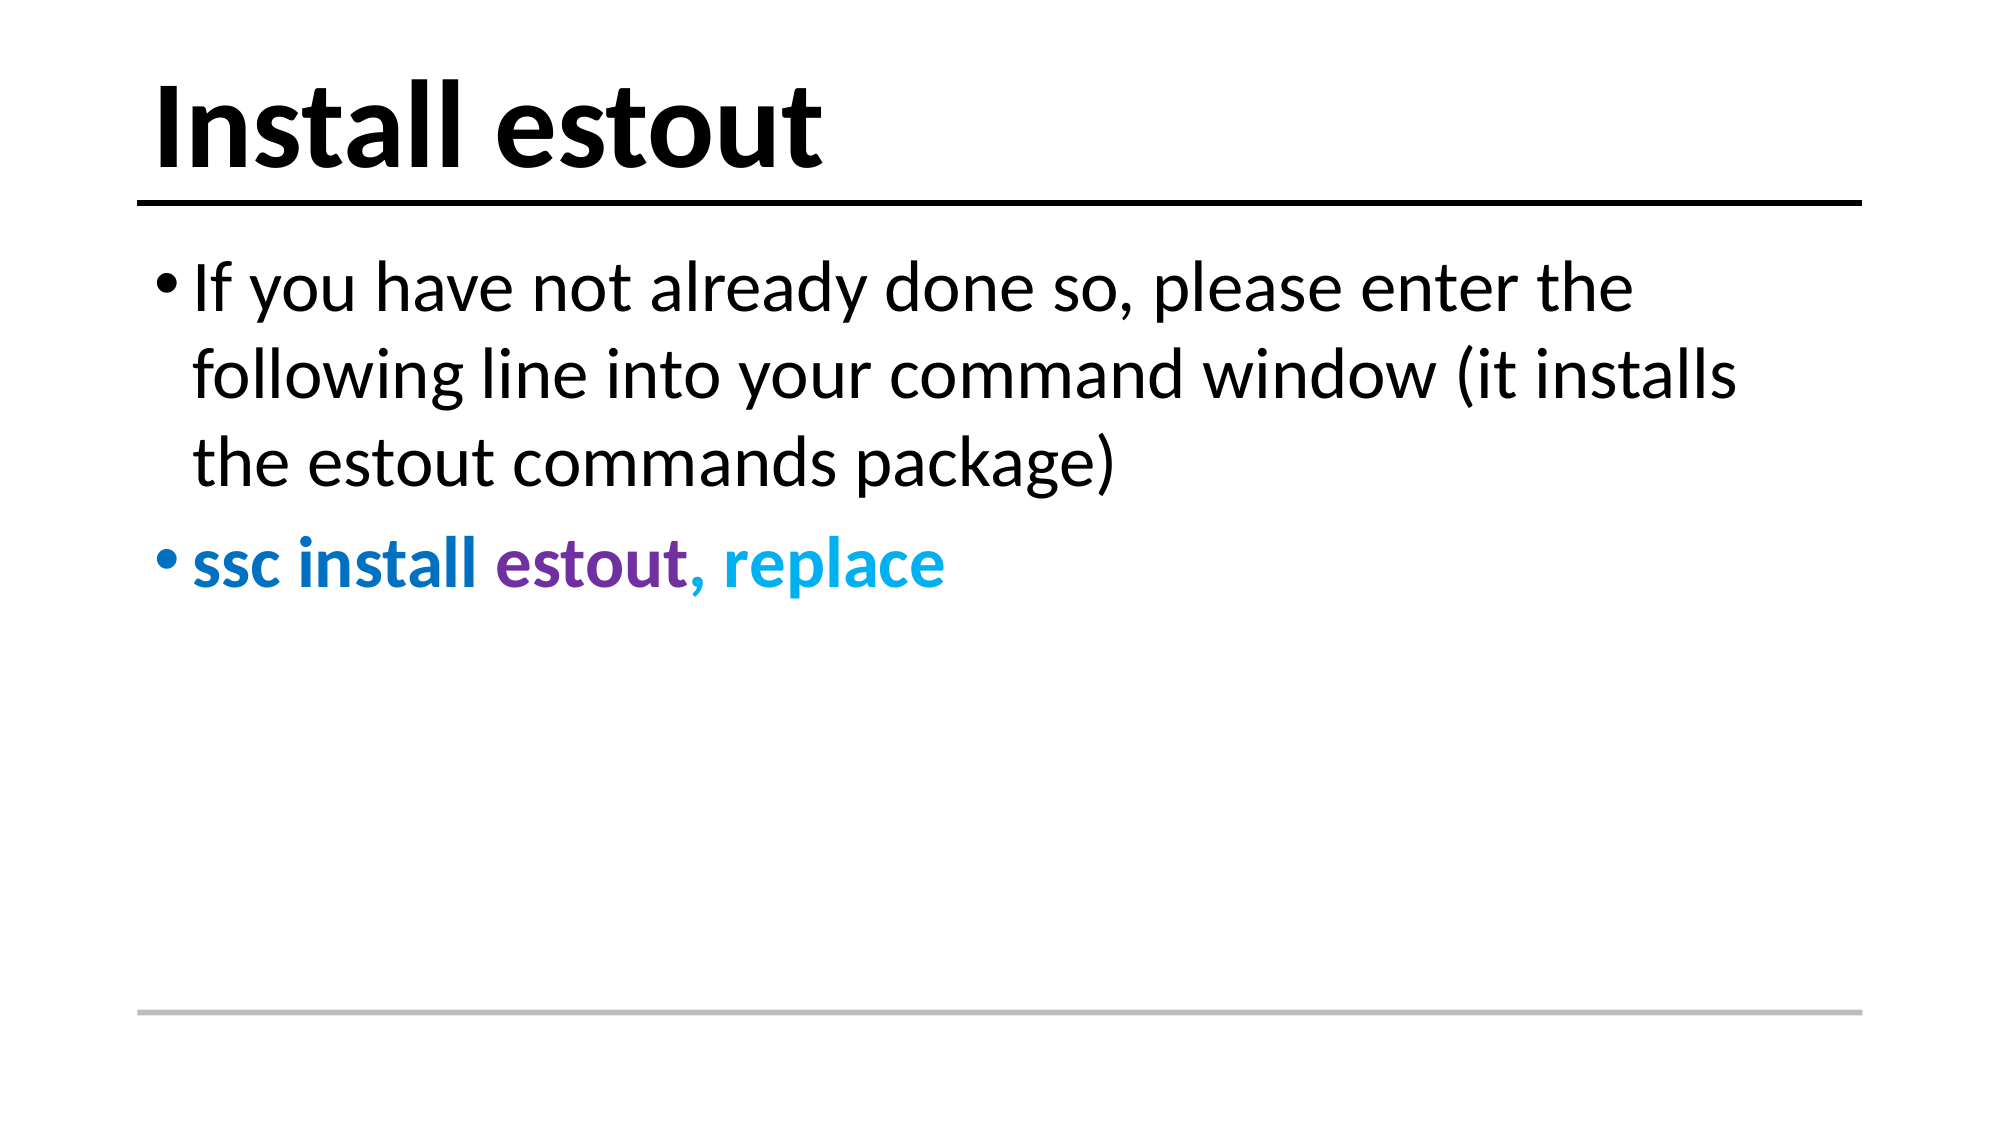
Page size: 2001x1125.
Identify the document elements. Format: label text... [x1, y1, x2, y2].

title Install estout [134, 19, 1866, 234]
list If you have not already done so, please enter the following line into your command window (it installs the estout commands package) ssc install estout, replace [137, 230, 1863, 998]
